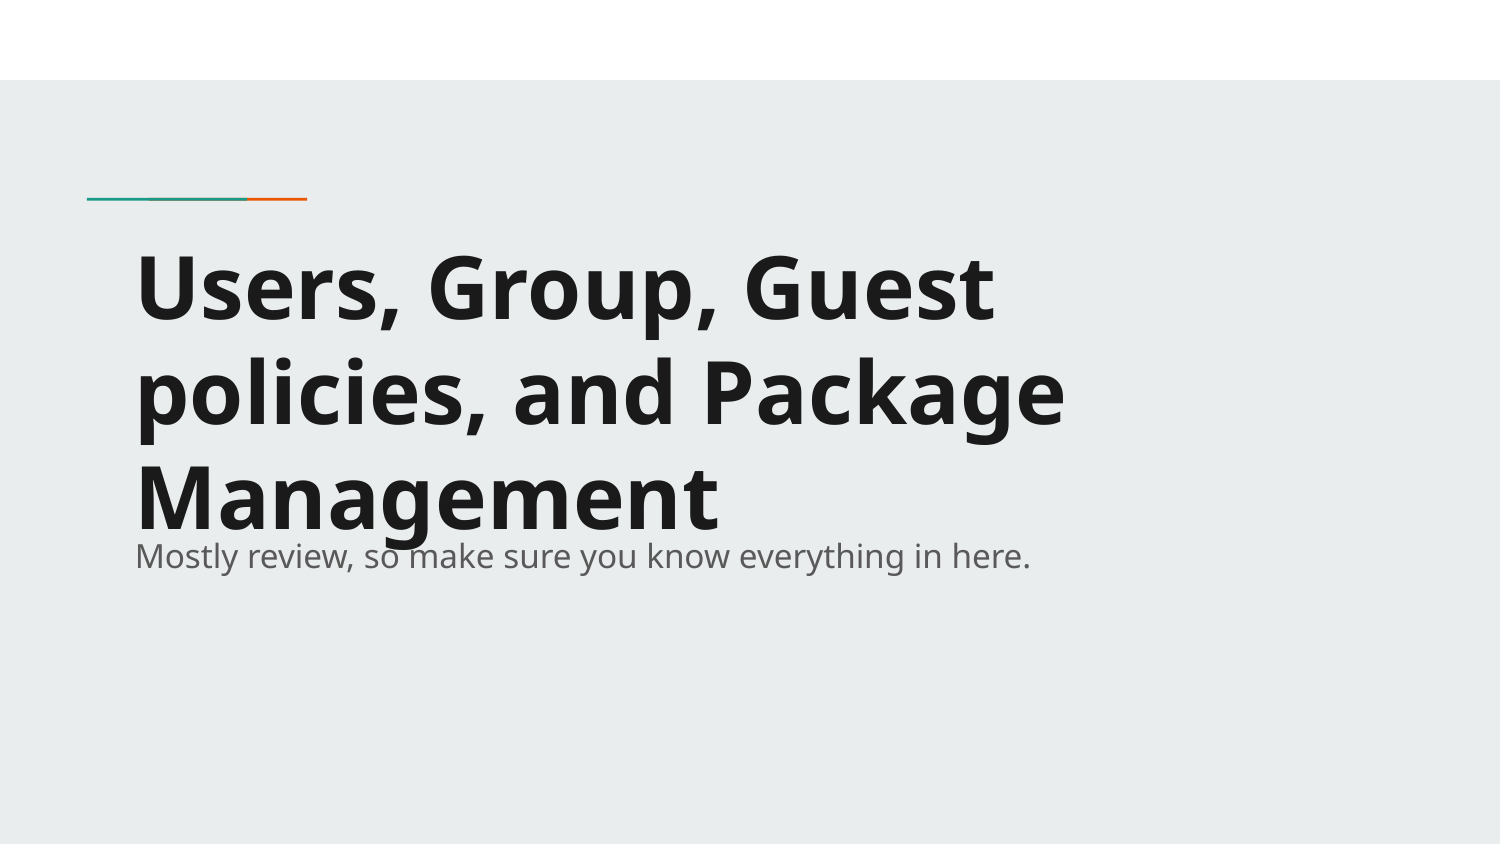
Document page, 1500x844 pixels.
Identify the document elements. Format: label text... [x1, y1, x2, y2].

subtitle Mostly review, so make sure you know everything in here. [119, 520, 1381, 610]
title Users, Group, Guest policies, and Package Management [119, 216, 1381, 490]
